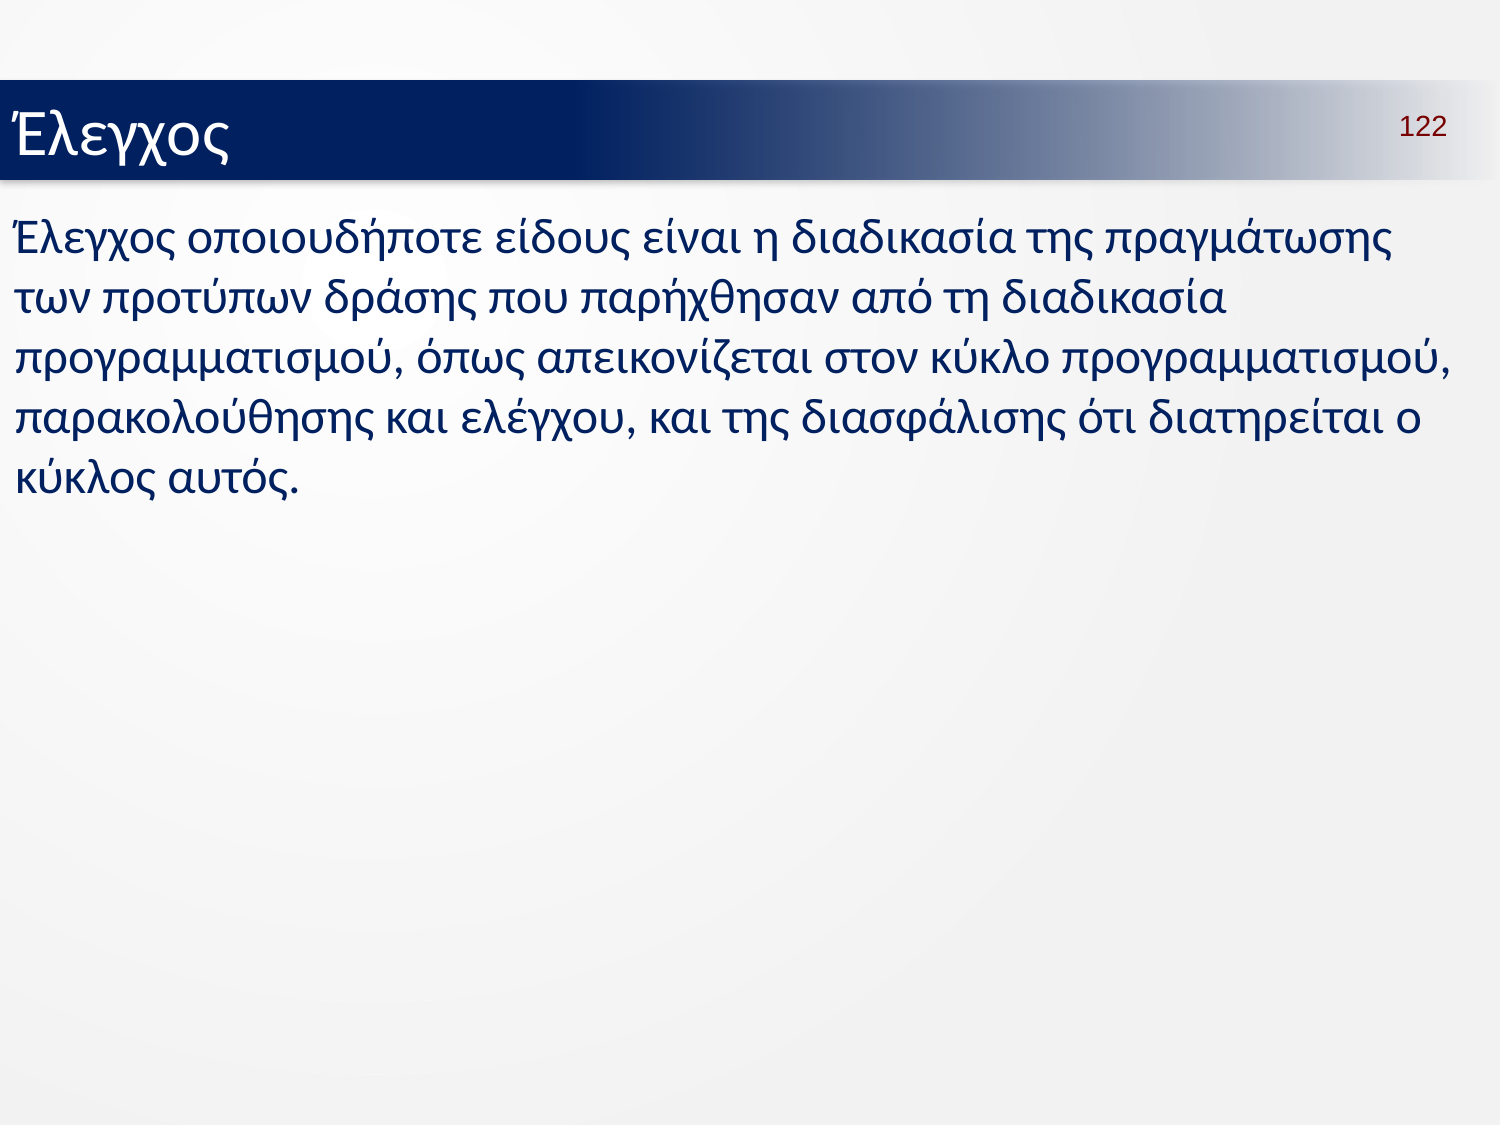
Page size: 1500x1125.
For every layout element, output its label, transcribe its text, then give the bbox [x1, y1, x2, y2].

list Έλεγχος [0, 80, 1318, 180]
slide_number 122 [1376, 100, 1471, 163]
list Έλεγχος οποιουδήποτε είδους είναι η διαδικασία της πραγμάτωσης των προτύπων δράσης που παρήχθησαν από τη διαδικασία προγραμματισμού, όπως απεικονίζεται στον κύκλο προγραμματισμού, παρακολούθησης και ελέγχου, και της διασφάλισης ότι διατηρείται ο κύκλος αυτός. [0, 196, 1495, 1106]
